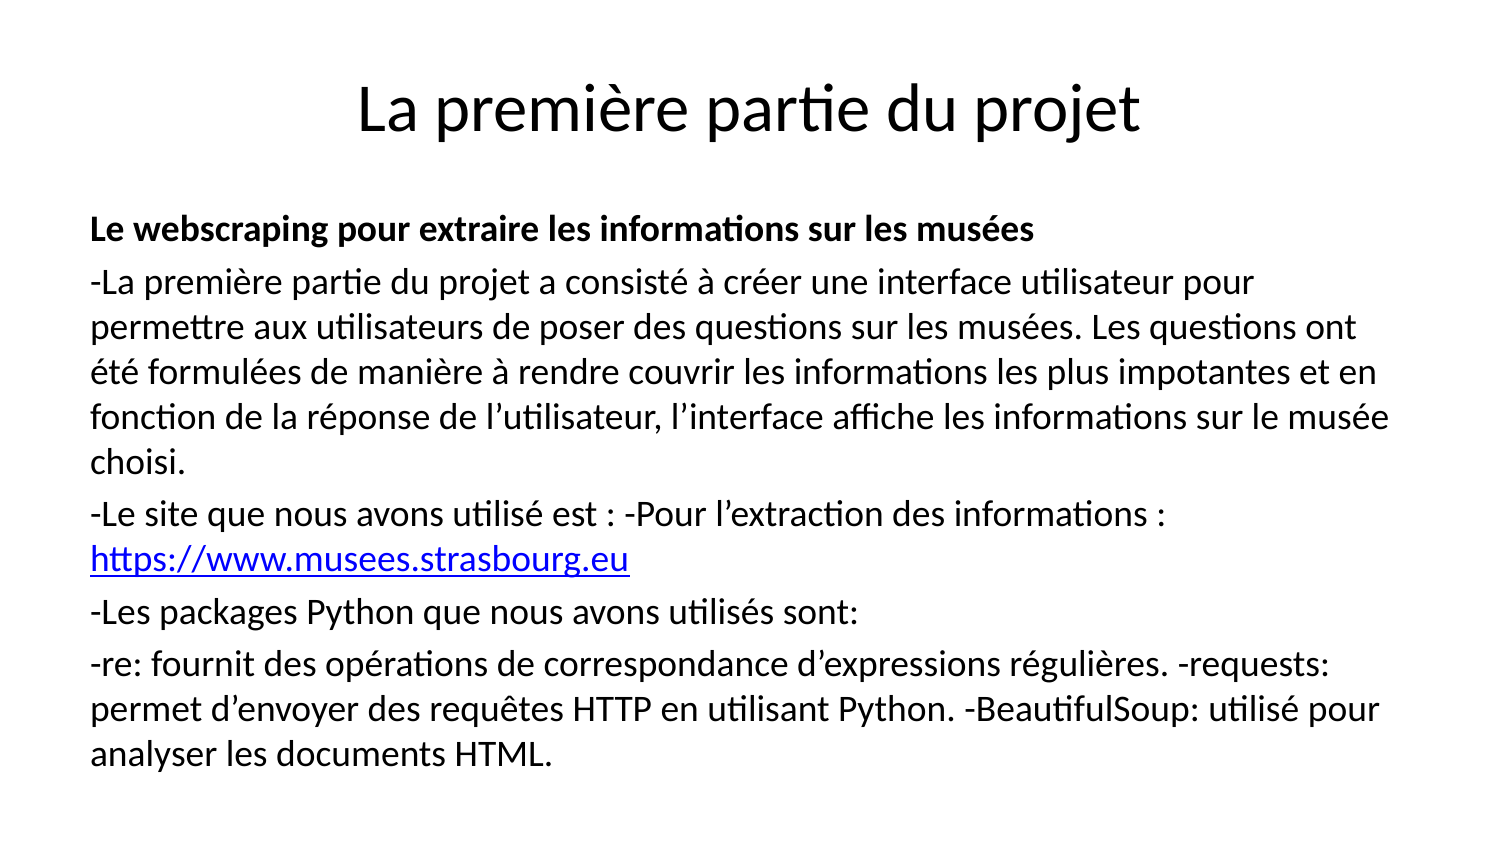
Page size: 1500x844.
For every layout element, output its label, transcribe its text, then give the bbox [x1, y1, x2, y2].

title La première partie du projet [75, 33, 1425, 175]
list Le webscraping pour extraire les informations sur les musées -La première partie du projet a consisté à créer une interface utilisateur pour permettre aux utilisateurs de poser des questions sur les musées. Les questions ont été formulées de manière à rendre couvrir les informations les plus impotantes et en fonction de la réponse de l’utilisateur, l’interface affiche les informations sur le musée choisi. -Le site que nous avons utilisé est : -Pour l’extraction des informations : https://www.musees.strasbourg.eu -Les packages Python que nous avons utilisés sont: -re: fournit des opérations de correspondance d’expressions régulières. -requests: permet d’envoyer des requêtes HTTP en utilisant Python. -BeautifulSoup: utilisé pour analyser les documents HTML. [75, 196, 1425, 754]
